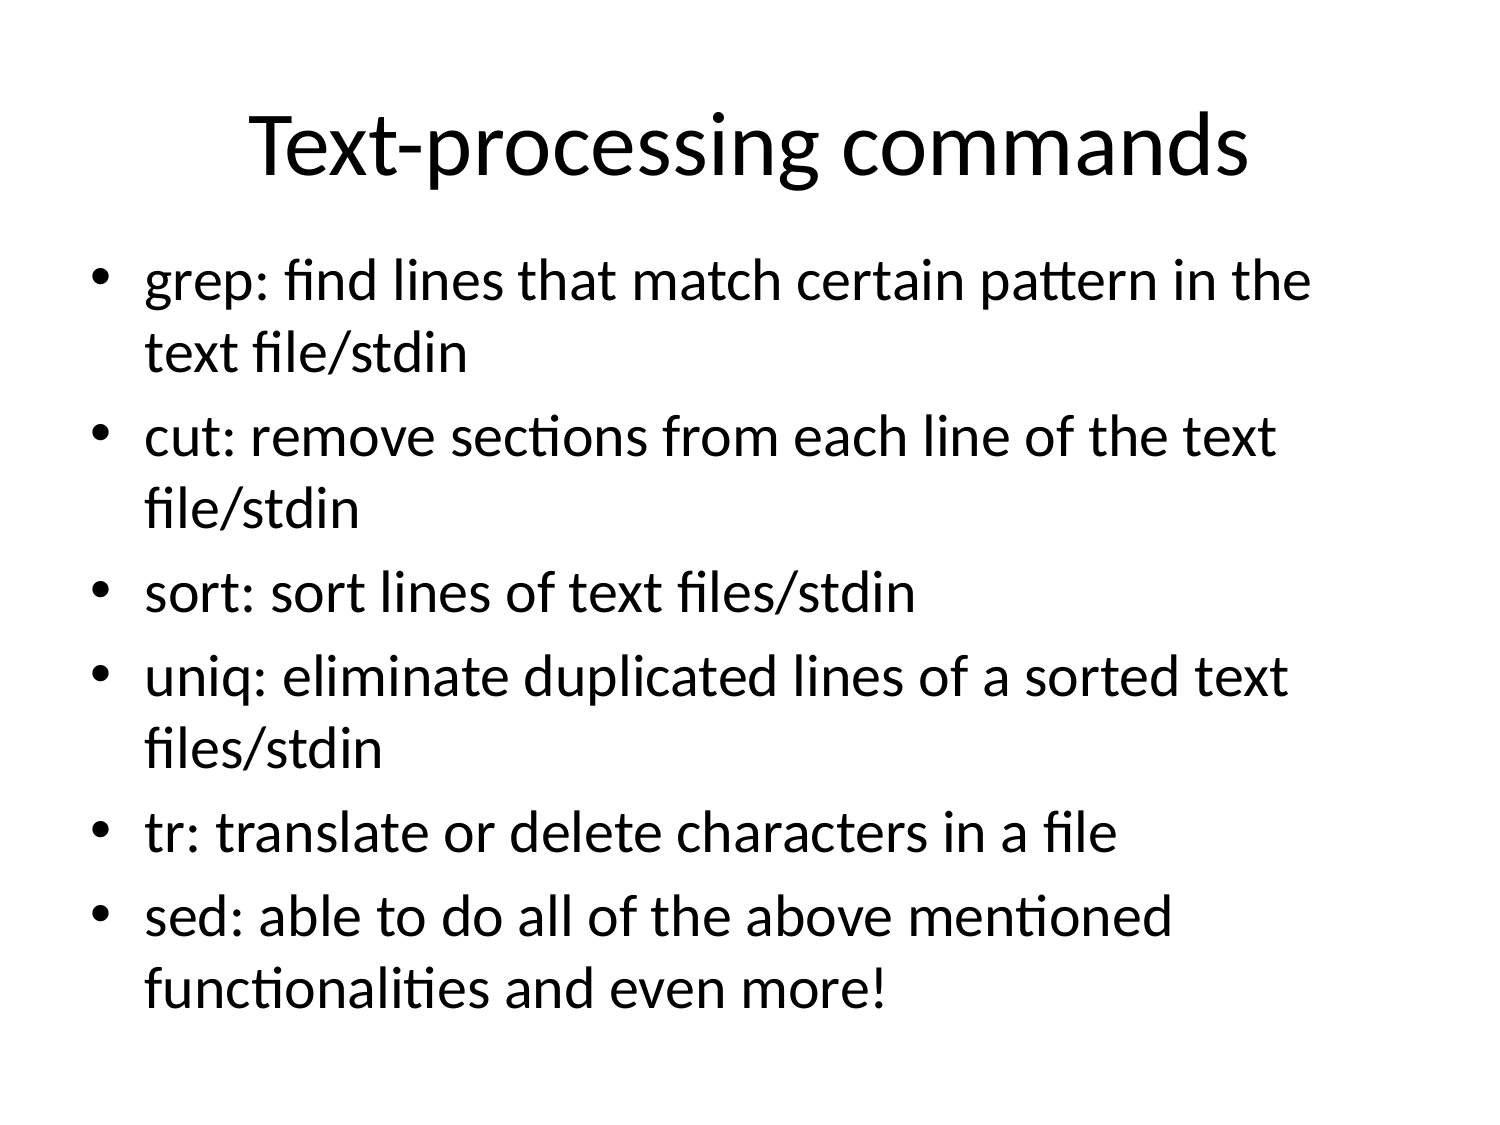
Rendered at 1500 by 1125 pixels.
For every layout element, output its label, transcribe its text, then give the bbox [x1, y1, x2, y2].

title Text-processing commands [75, 45, 1425, 232]
list grep: find lines that match certain pattern in the text file/stdin cut: remove sections from each line of the text file/stdin sort: sort lines of text files/stdin uniq: eliminate duplicated lines of a sorted text files/stdin tr: translate or delete characters in a file sed: able to do all of the above mentioned functionalities and even more! [75, 232, 1425, 1030]
